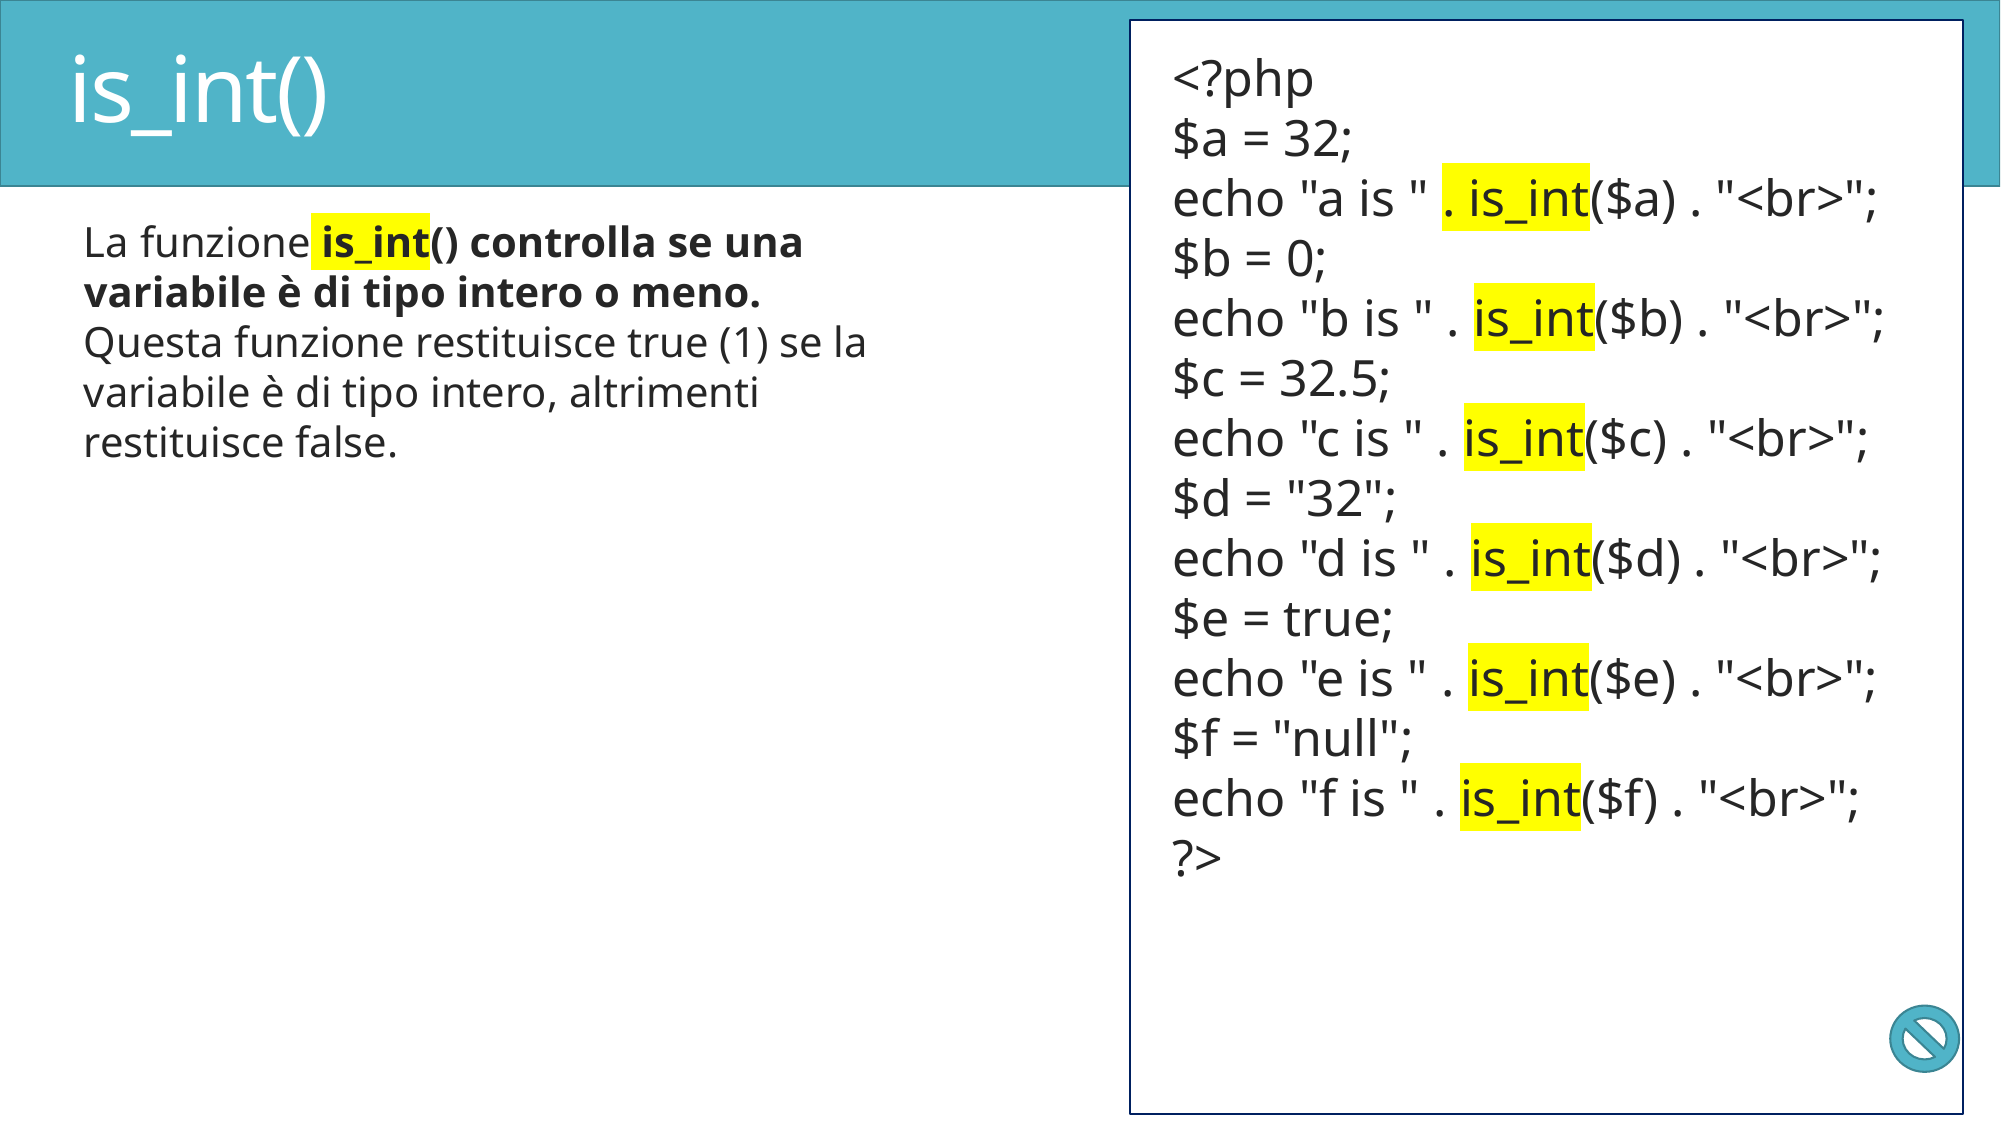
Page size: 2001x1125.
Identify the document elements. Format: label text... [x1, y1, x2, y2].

text_box [1889, 1004, 1961, 1073]
list La funzione is_int() controlla se una variabile è di tipo intero o meno. Questa funzione restituisce true (1) se la variabile è di tipo intero, altrimenti restituisce false. [53, 208, 986, 1070]
title is_int() [53, 19, 1129, 170]
text_box [1129, 19, 1964, 1115]
list <?php $a = 32; echo "a is " . is_int($a) . "<br>"; $b = 0; echo "b is " . is_int($b) . "<br>"; $c = 32.5; echo "c is " . is_int($c) . "<br>"; $d = "32"; echo "d is " . is_int($d) . "<br>"; $e = true; echo "e is " . is_int($e) . "<br>"; $f = "null"; echo "f is " . is_int($f) . "<br>"; ?> [1142, 39, 1947, 1106]
